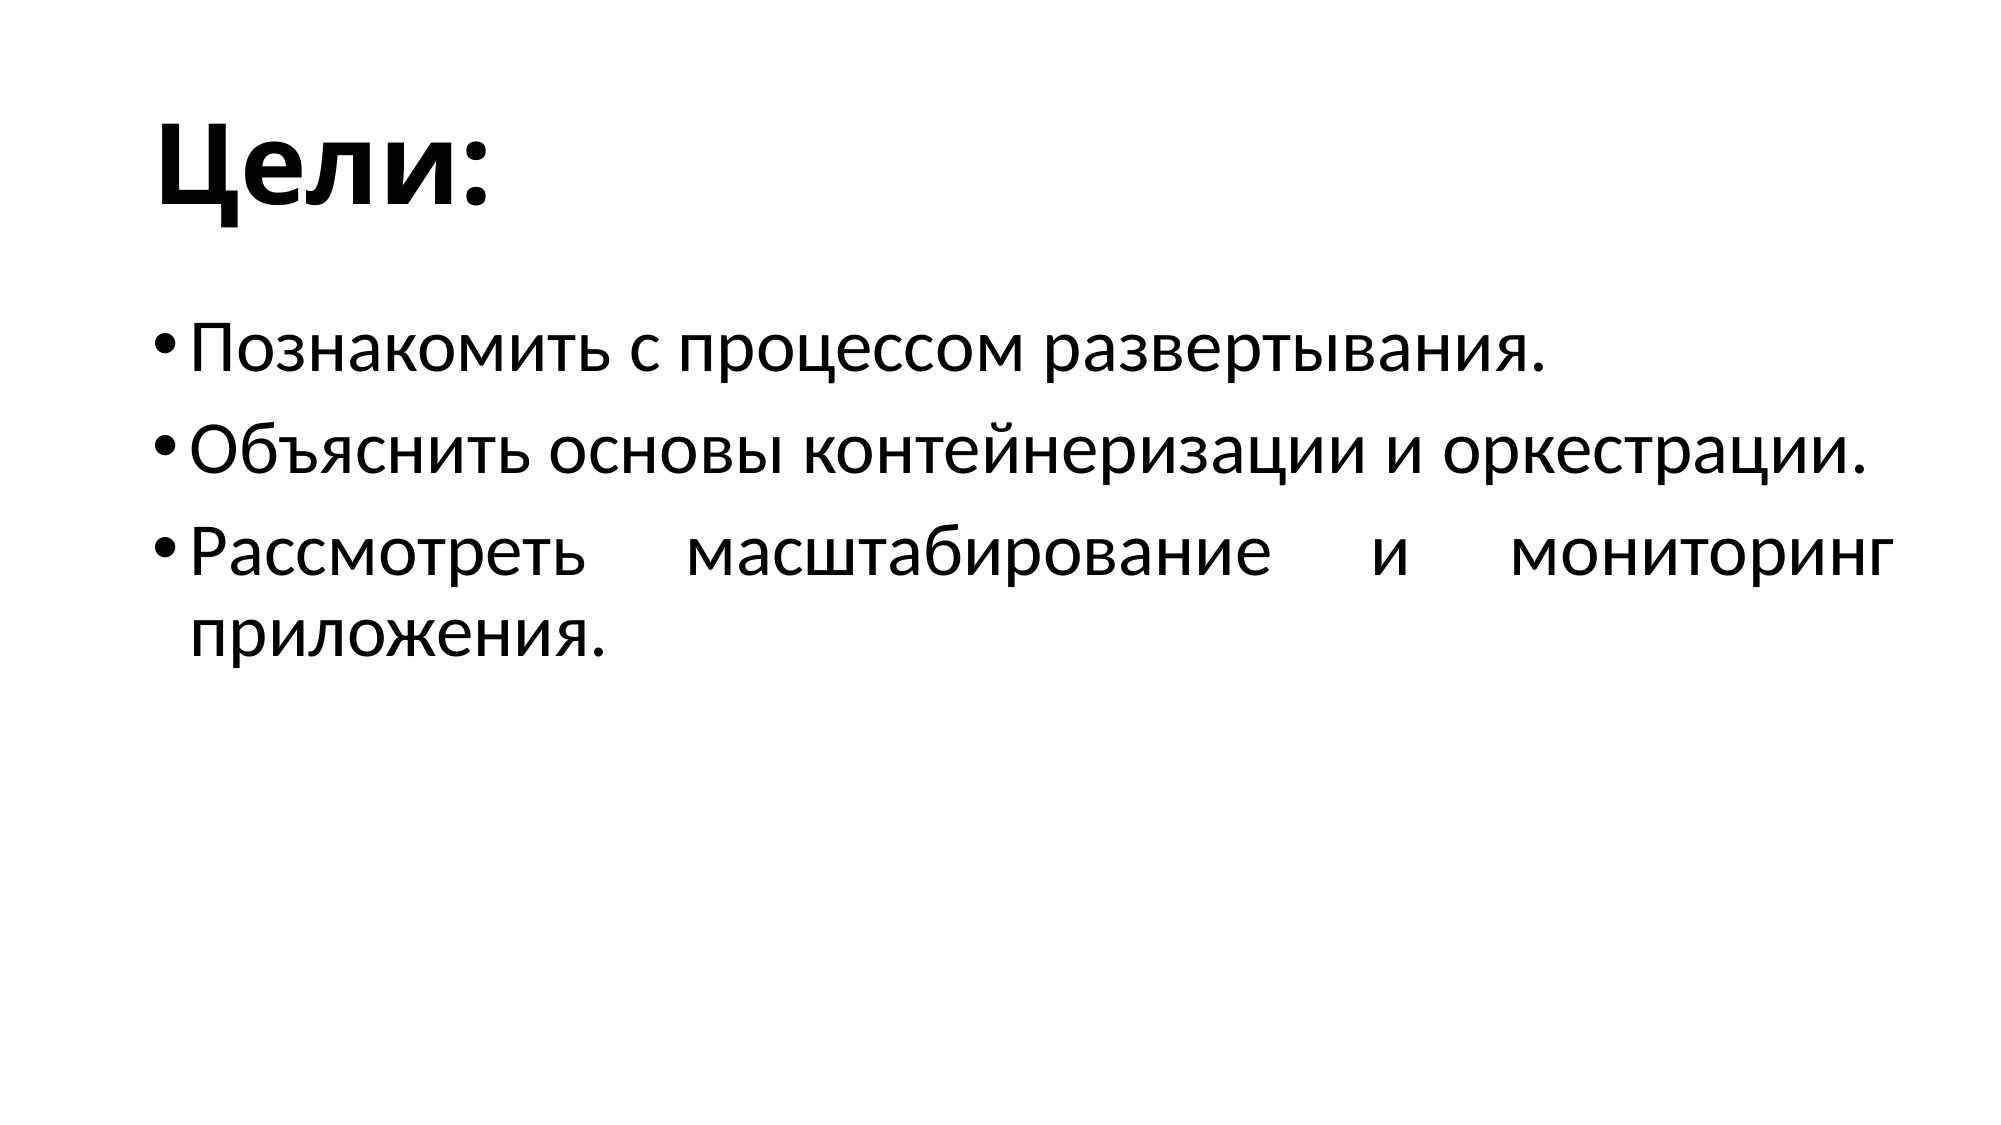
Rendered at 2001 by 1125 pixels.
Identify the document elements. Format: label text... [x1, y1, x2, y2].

list Познакомить с процессом развертывания. Объяснить основы контейнеризации и оркестрации. Рассмотреть масштабирование и мониторинг приложения. [137, 299, 1911, 1014]
title Цели: [137, 59, 1863, 278]
